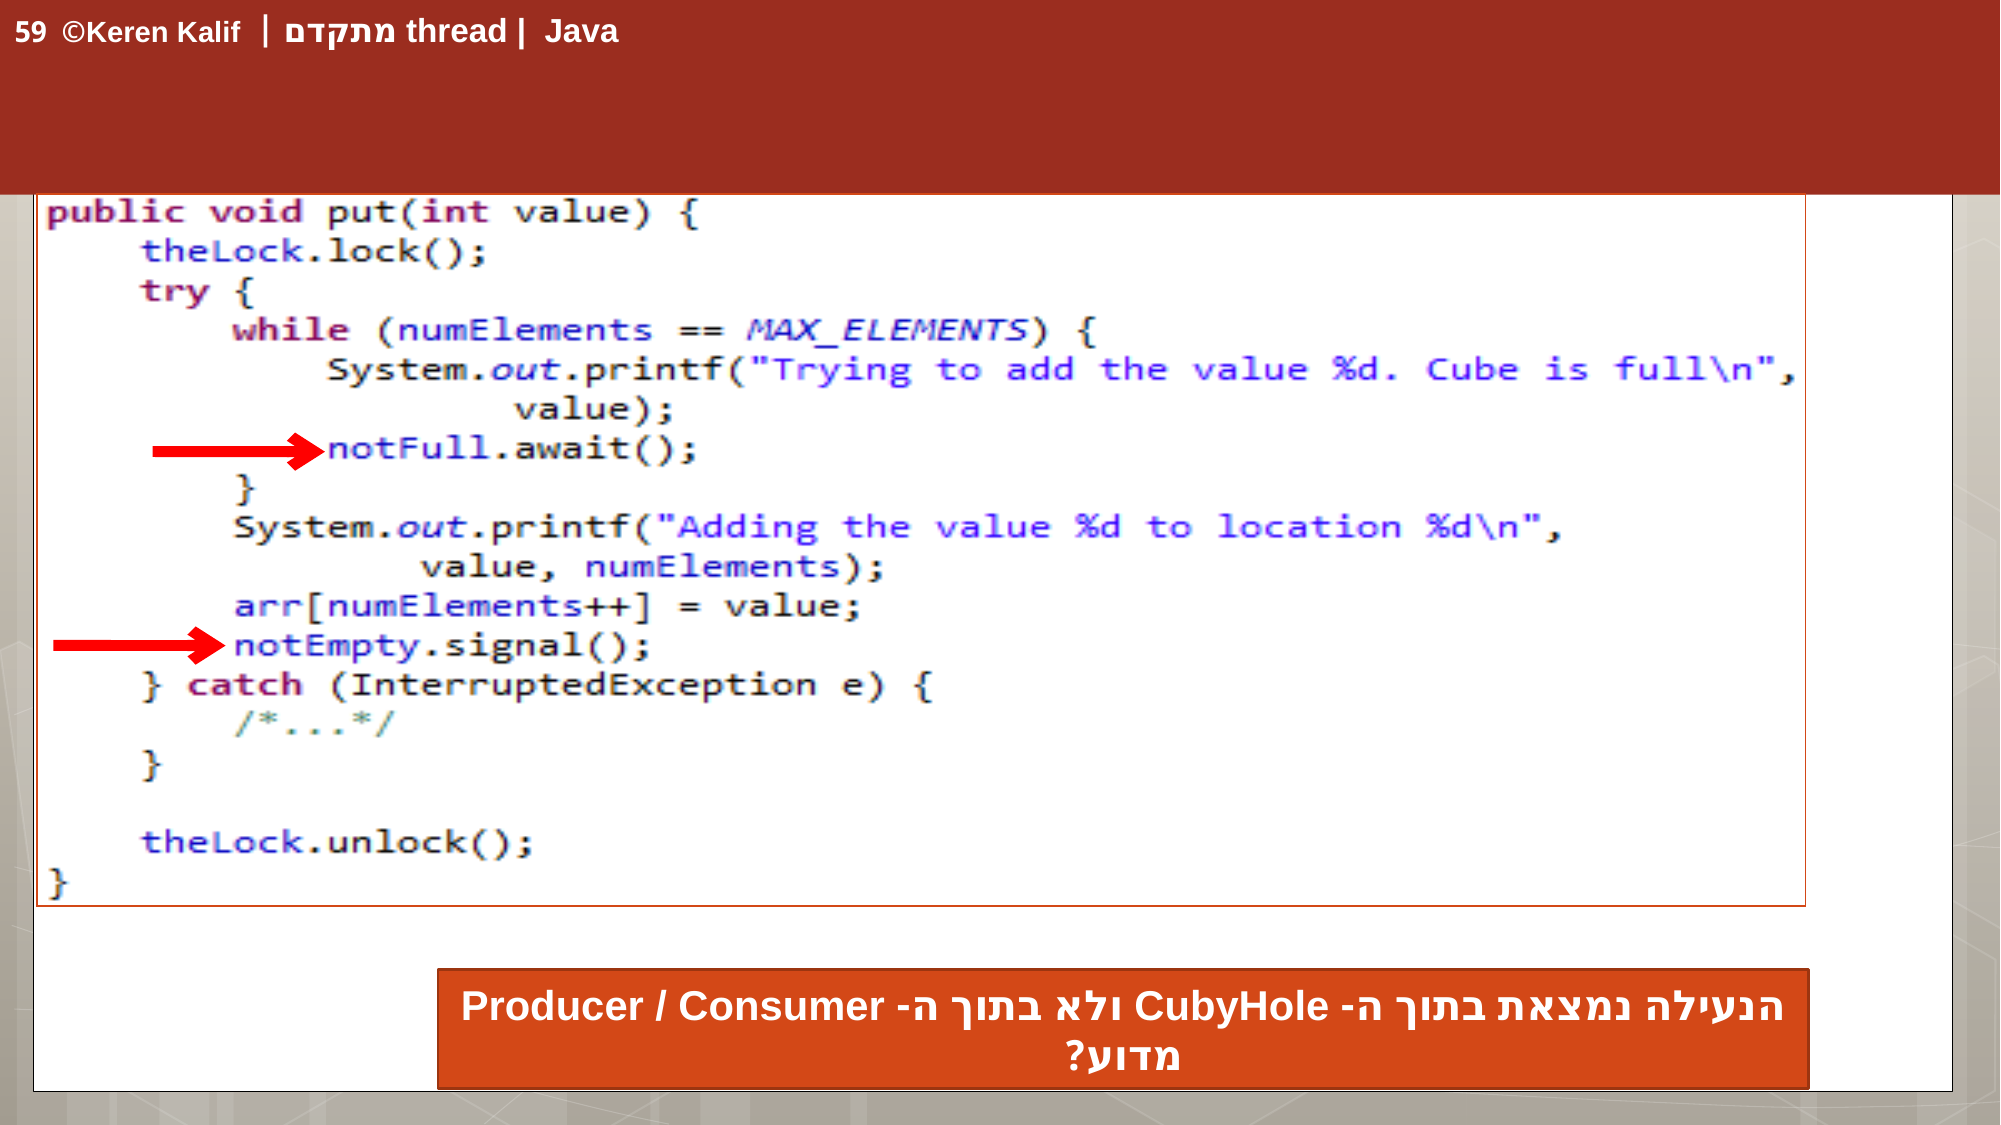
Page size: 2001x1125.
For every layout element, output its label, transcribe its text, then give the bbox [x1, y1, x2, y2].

text_box הנעילה נמצאת בתוך ה- CubyHole ולא בתוך ה- Producer / Consumer מדוע? [437, 968, 1810, 1090]
picture [37, 194, 1805, 906]
